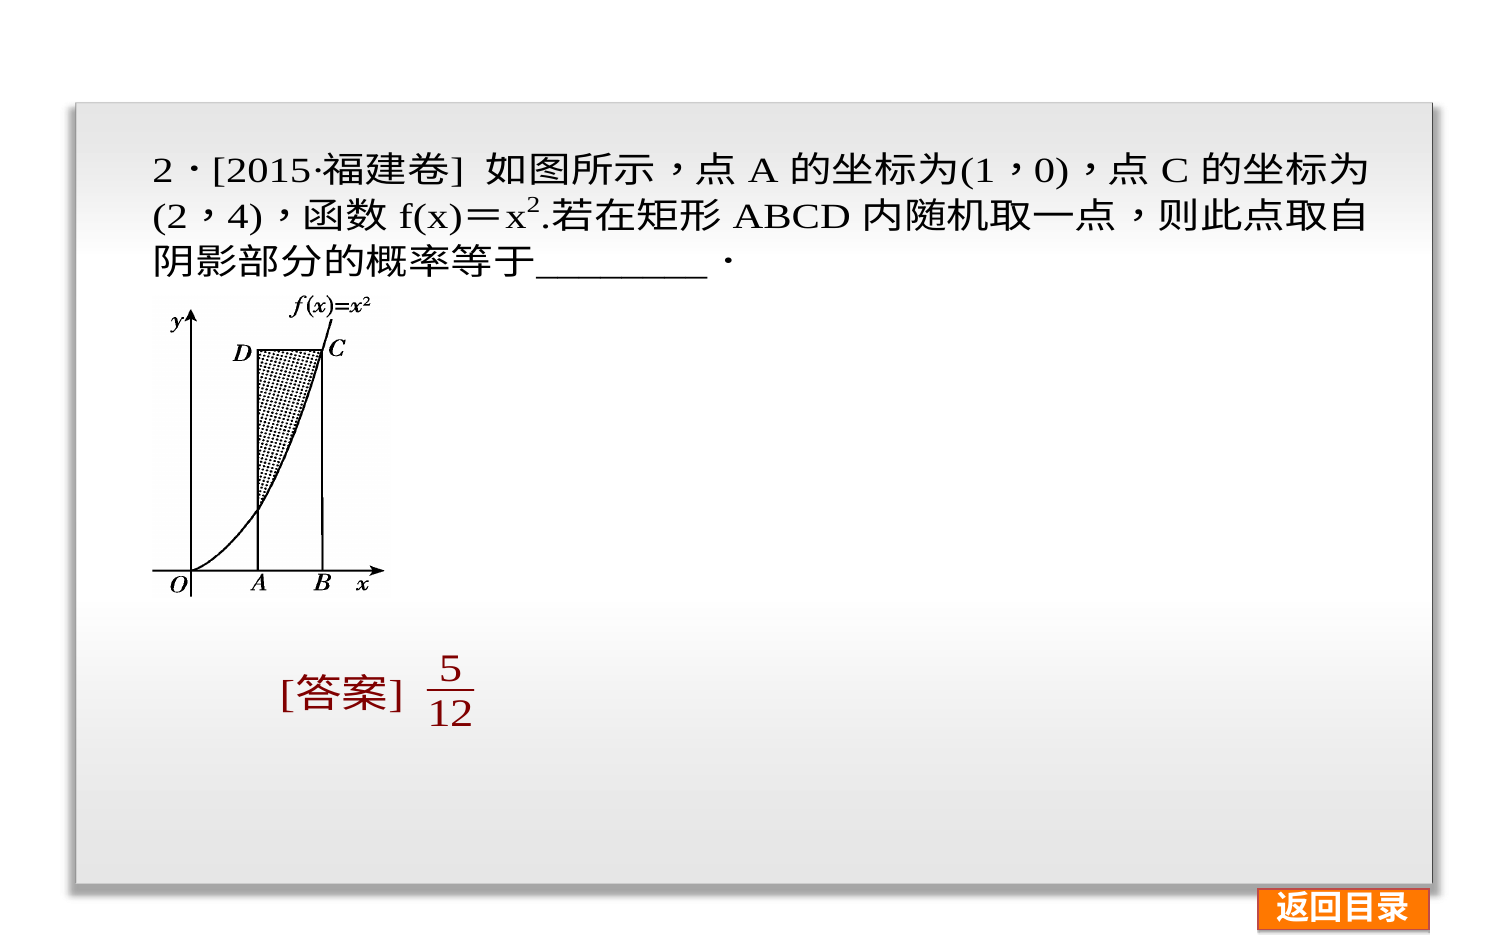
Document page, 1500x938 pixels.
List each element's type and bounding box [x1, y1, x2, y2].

text_box [0, 94, 1500, 938]
text_box [279, 640, 1430, 821]
text_box [152, 146, 1371, 655]
